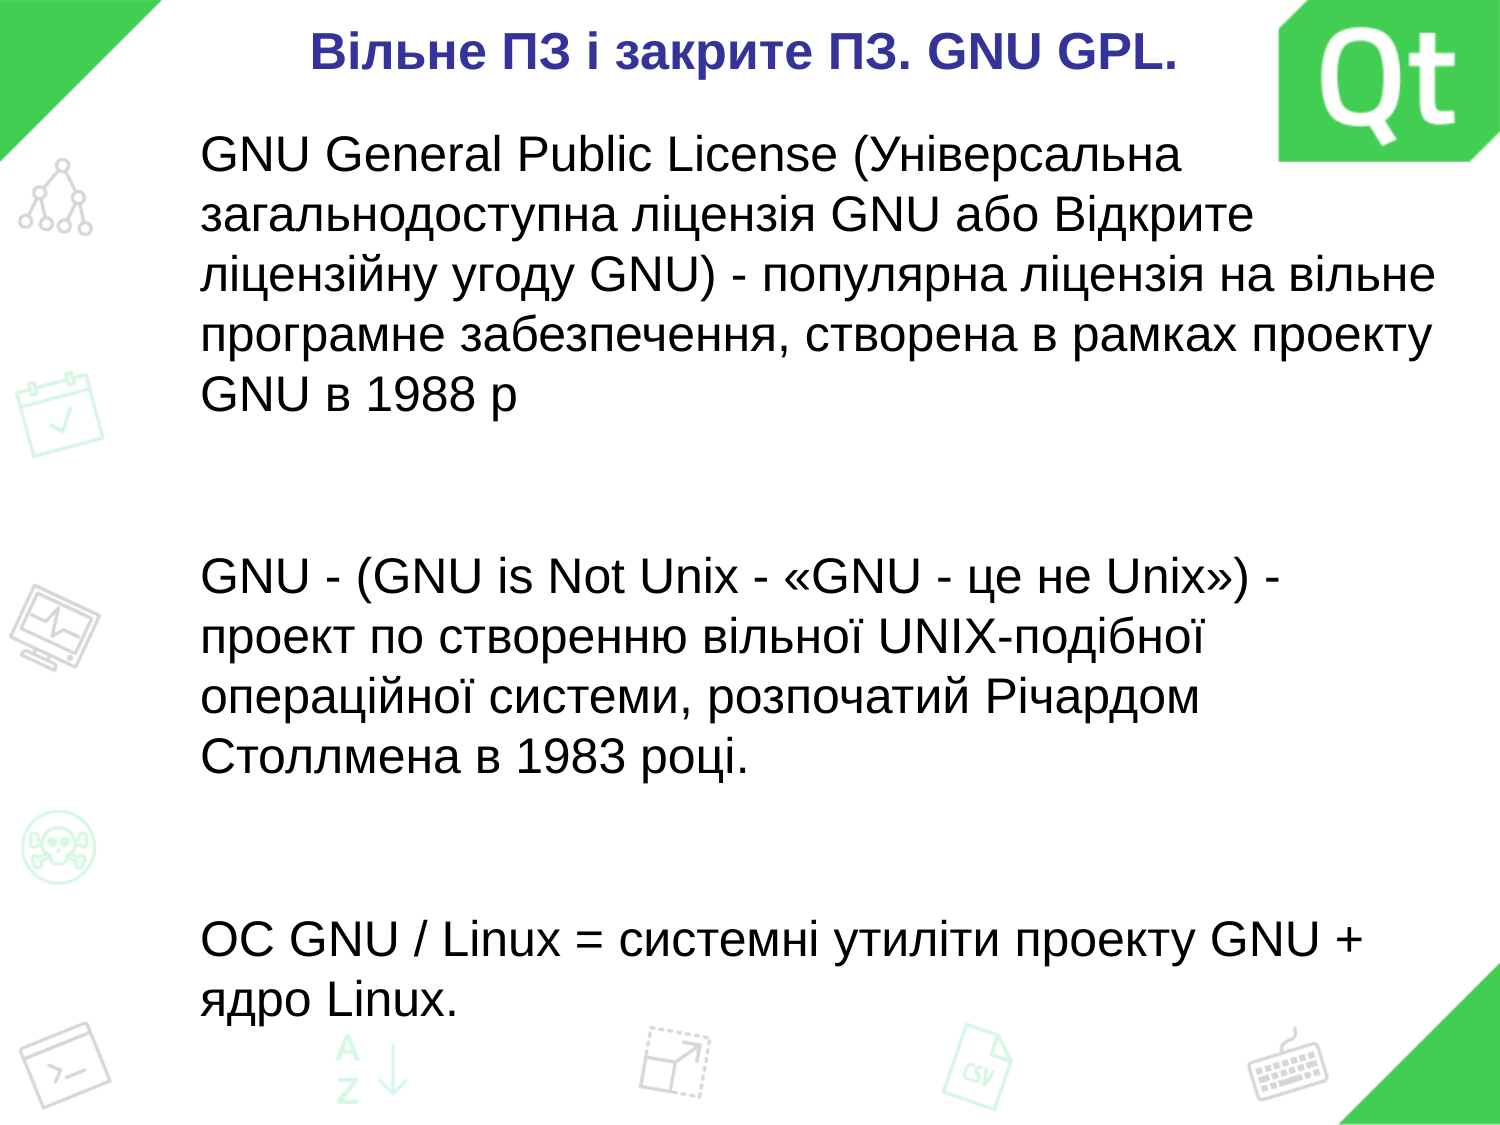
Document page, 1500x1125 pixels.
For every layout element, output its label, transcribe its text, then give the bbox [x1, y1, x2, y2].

text_box GNU General Public License (Універсальна загальнодоступна ліцензія GNU або Відкрите ліцензійну угоду GNU) - популярна ліцензія на вільне програмне забезпечення, створена в рамках проекту GNU в 1988 р GNU - (GNU is Not Unix - «GNU - це не Unix») - проект по створенню вільної UNIX-подібної операційної системи, розпочатий Річардом Столлмена в 1983 році. ОС GNU / Linux = системні утиліти проекту GNU + ядро Linux. [185, 113, 1459, 1034]
picture [0, 0, 1500, 1125]
text_box Вільне ПЗ і закрите ПЗ. GNU GPL. [53, 7, 1436, 90]
